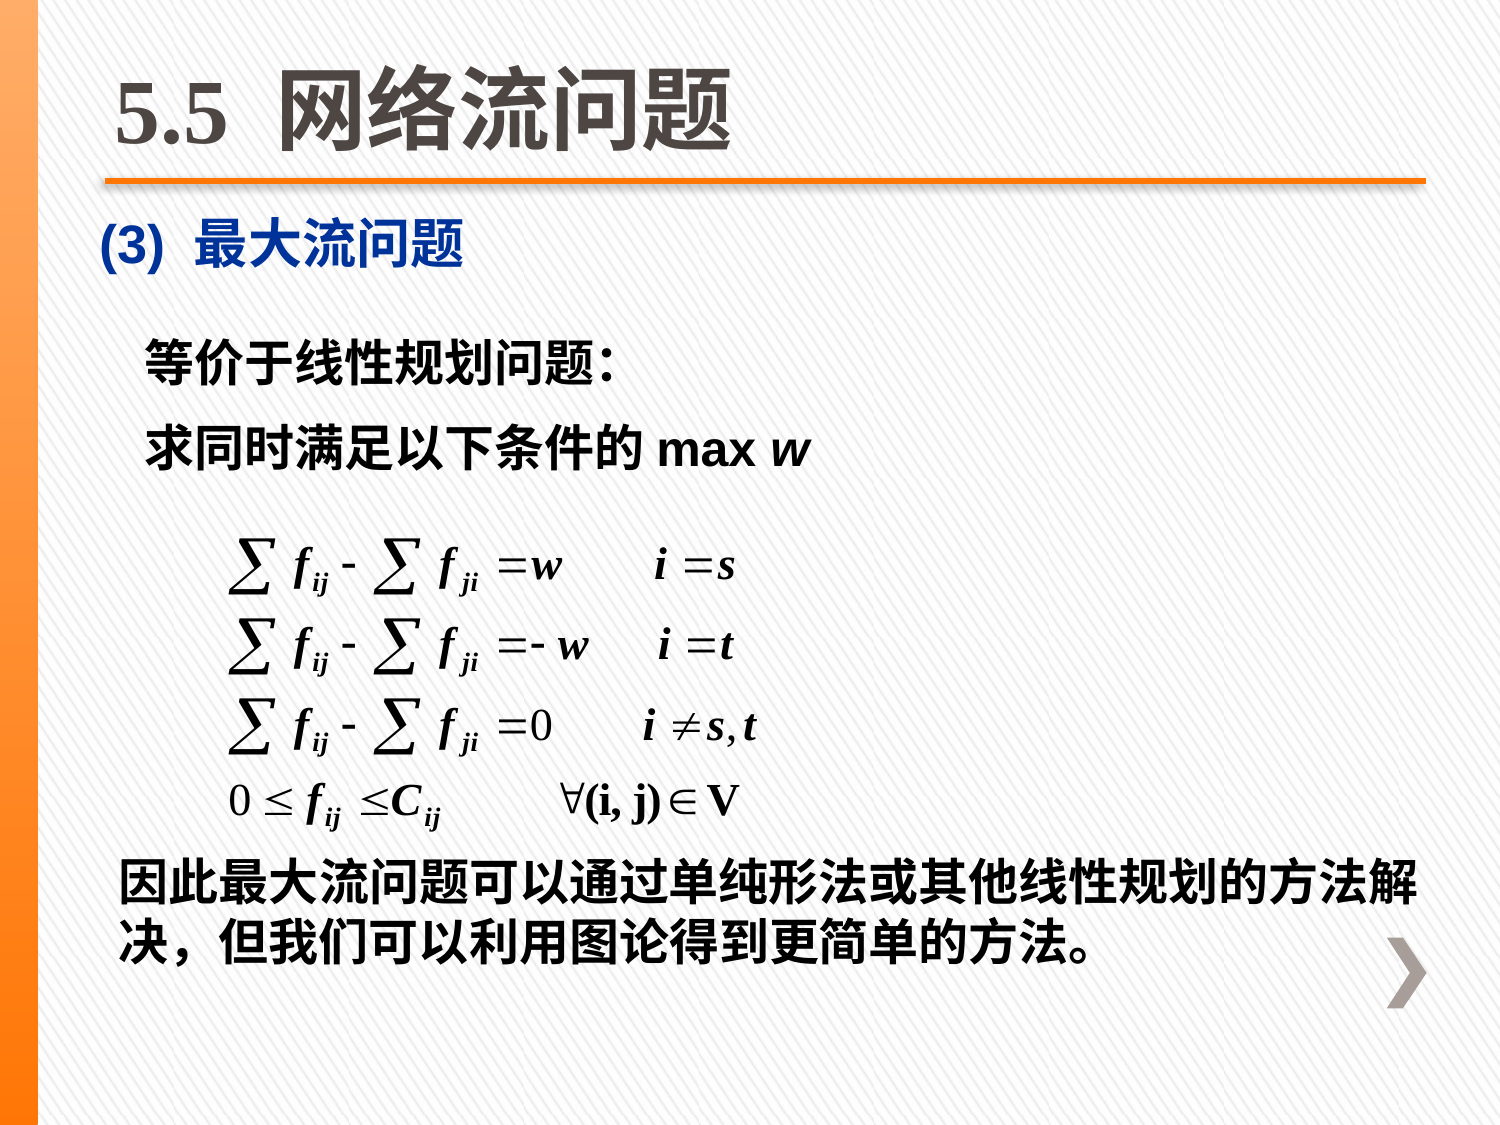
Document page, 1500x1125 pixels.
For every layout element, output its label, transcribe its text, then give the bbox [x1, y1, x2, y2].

text_box 等价于线性规划问题： 求同时满足以下条件的max w [83, 323, 1428, 549]
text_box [0, 281, 37, 285]
title 5.5 网络流问题 [99, 0, 1422, 170]
text_box (3) 最大流问题 [70, 209, 888, 283]
text_box 因此最大流问题可以通过单纯形法或其他线性规划的方法解决，但我们可以利用图论得到更简单的方法。 [104, 842, 1490, 978]
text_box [221, 529, 767, 843]
